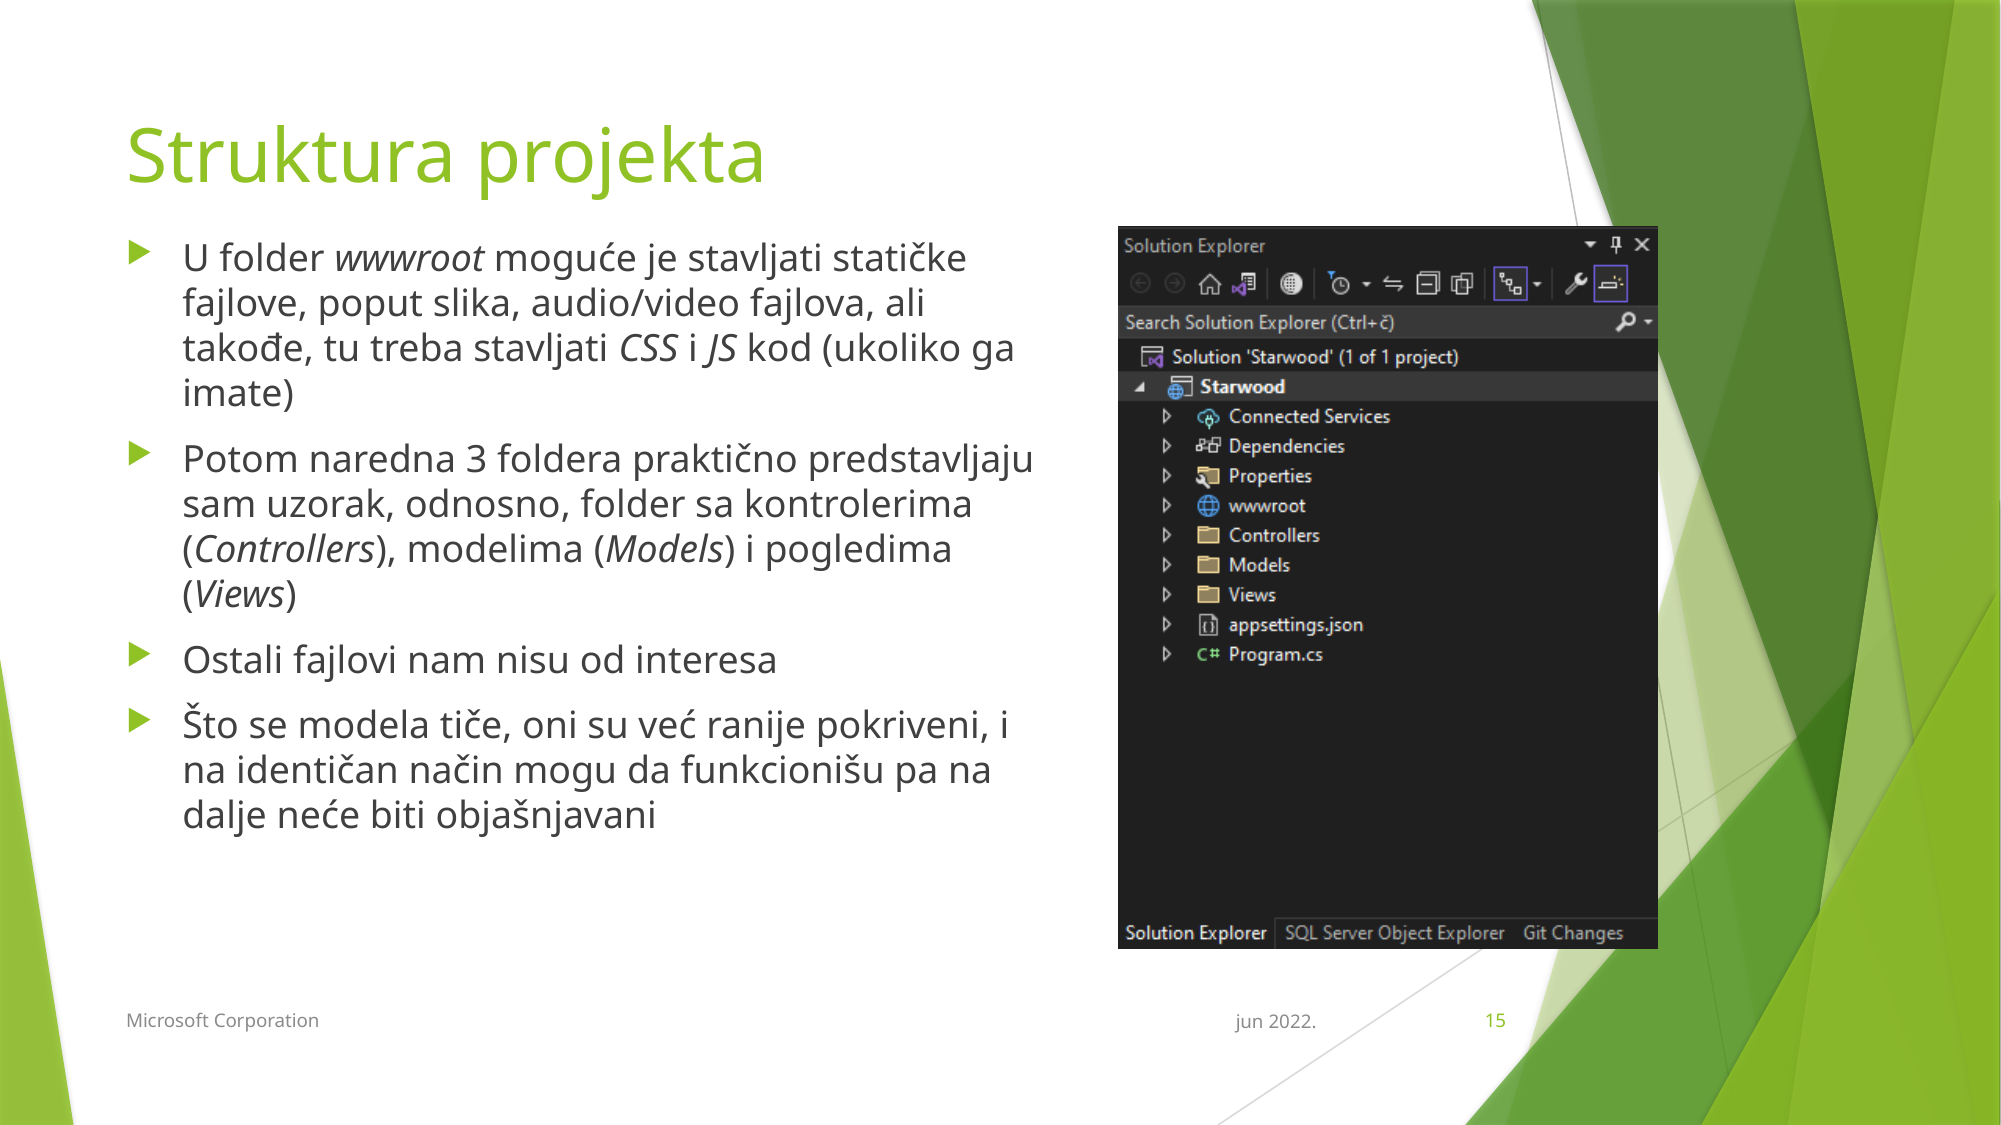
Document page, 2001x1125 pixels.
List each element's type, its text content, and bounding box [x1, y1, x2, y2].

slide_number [1181, 991, 1332, 1051]
list U folder wwwroot moguće je stavljati statičke fajlove, poput slika, audio/video fajlova, ali takođe, tu treba stavljati CSS i JS kod (ukoliko ga imate) Potom naredna 3 foldera praktično predstavljaju sam uzorak, odnosno, folder sa kontrolerima (Controllers), modelima (Models) i pogledima (Views) Ostali fajlovi nam nisu od interesa Što se modela tiče, oni su već ranije pokriveni, i na identičan način mogu da funkcionišu pa na dalje neće biti objašnjavani [111, 226, 1061, 991]
title Struktura projekta [111, 99, 1522, 232]
footer Microsoft Corporation [111, 991, 1145, 1051]
slide_number 15 [1409, 991, 1522, 1051]
picture [1117, 225, 1658, 949]
